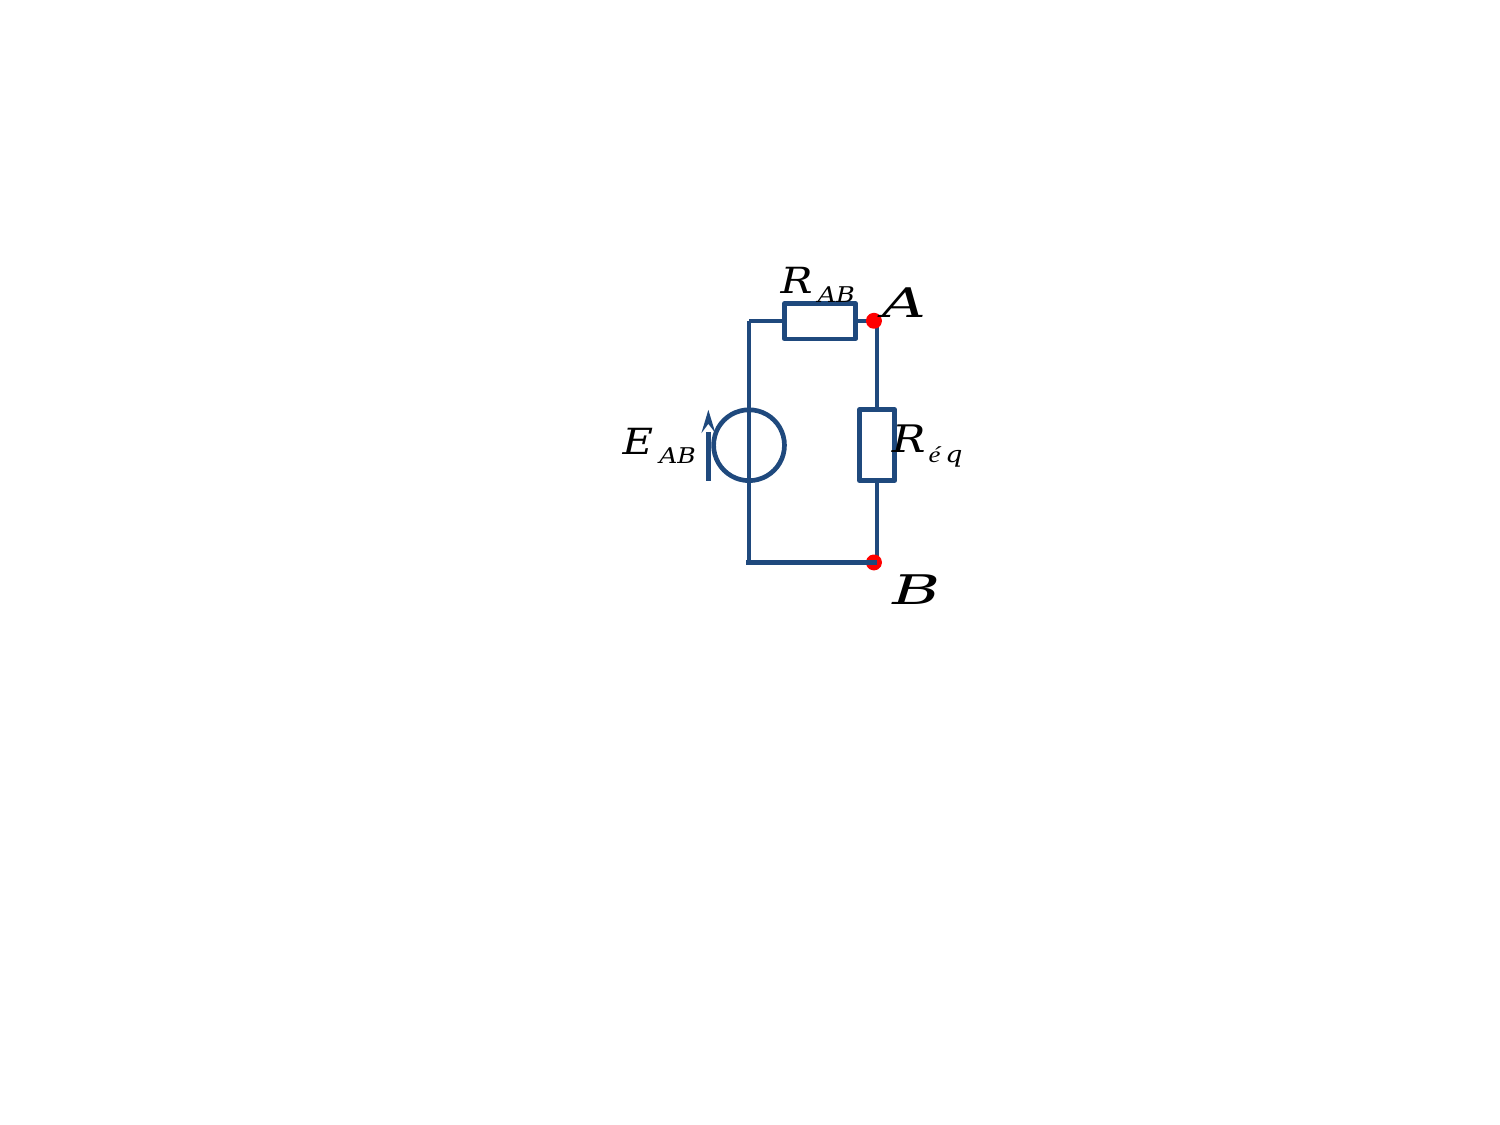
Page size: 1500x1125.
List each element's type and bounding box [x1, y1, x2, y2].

text_box [754, 408, 787, 483]
text_box [782, 301, 857, 320]
text_box [713, 408, 744, 483]
text_box [857, 408, 872, 483]
text_box [882, 408, 897, 483]
text_box [866, 312, 882, 322]
text_box [782, 330, 857, 341]
